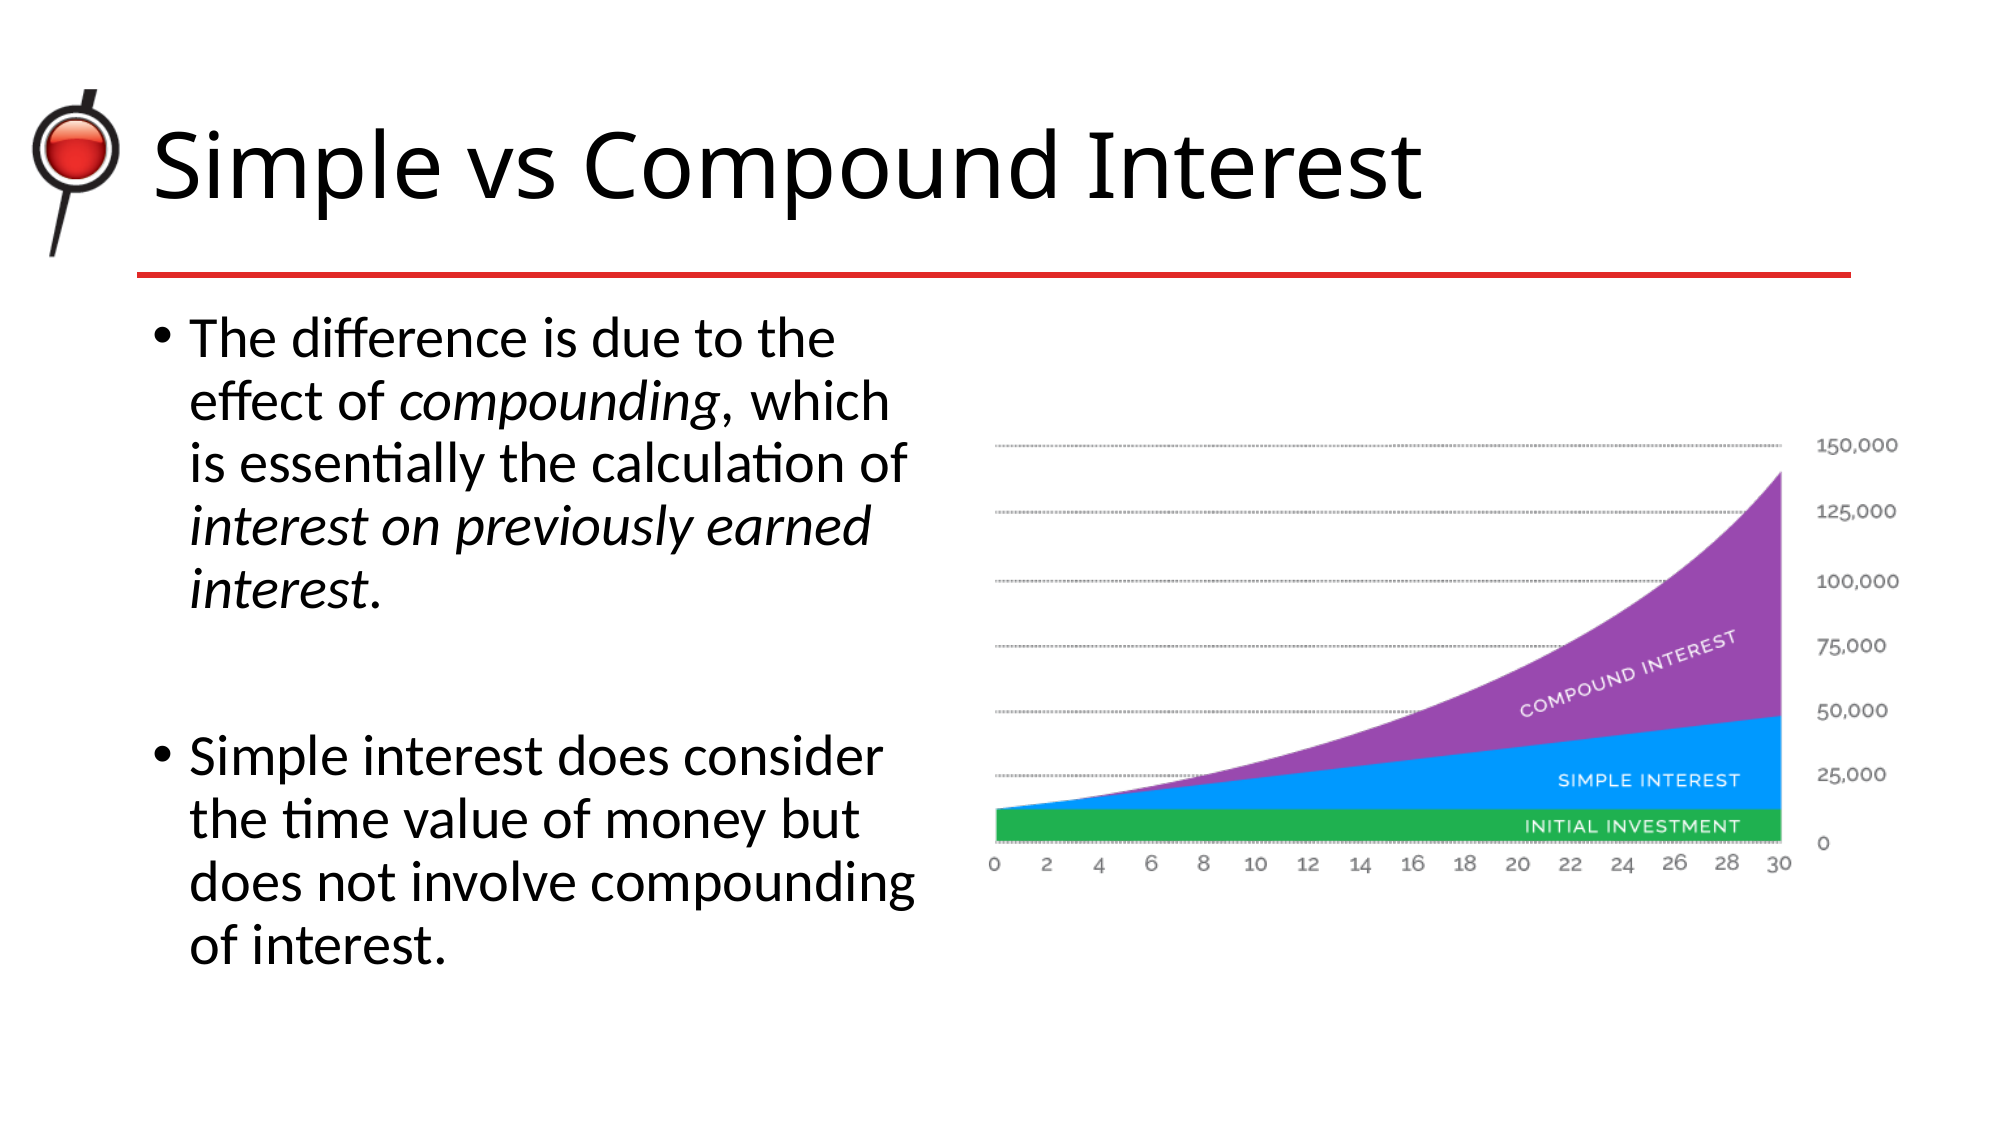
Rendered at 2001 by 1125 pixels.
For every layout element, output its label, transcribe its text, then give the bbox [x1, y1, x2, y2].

picture [912, 438, 1936, 875]
list The difference is due to the effect of compounding, which is essentially the calculation of interest on previously earned interest. Simple interest does consider the time value of money but does not involve compounding of interest. [137, 299, 950, 1014]
title Simple vs Compound Interest [137, 59, 1863, 278]
picture [9, 69, 137, 268]
